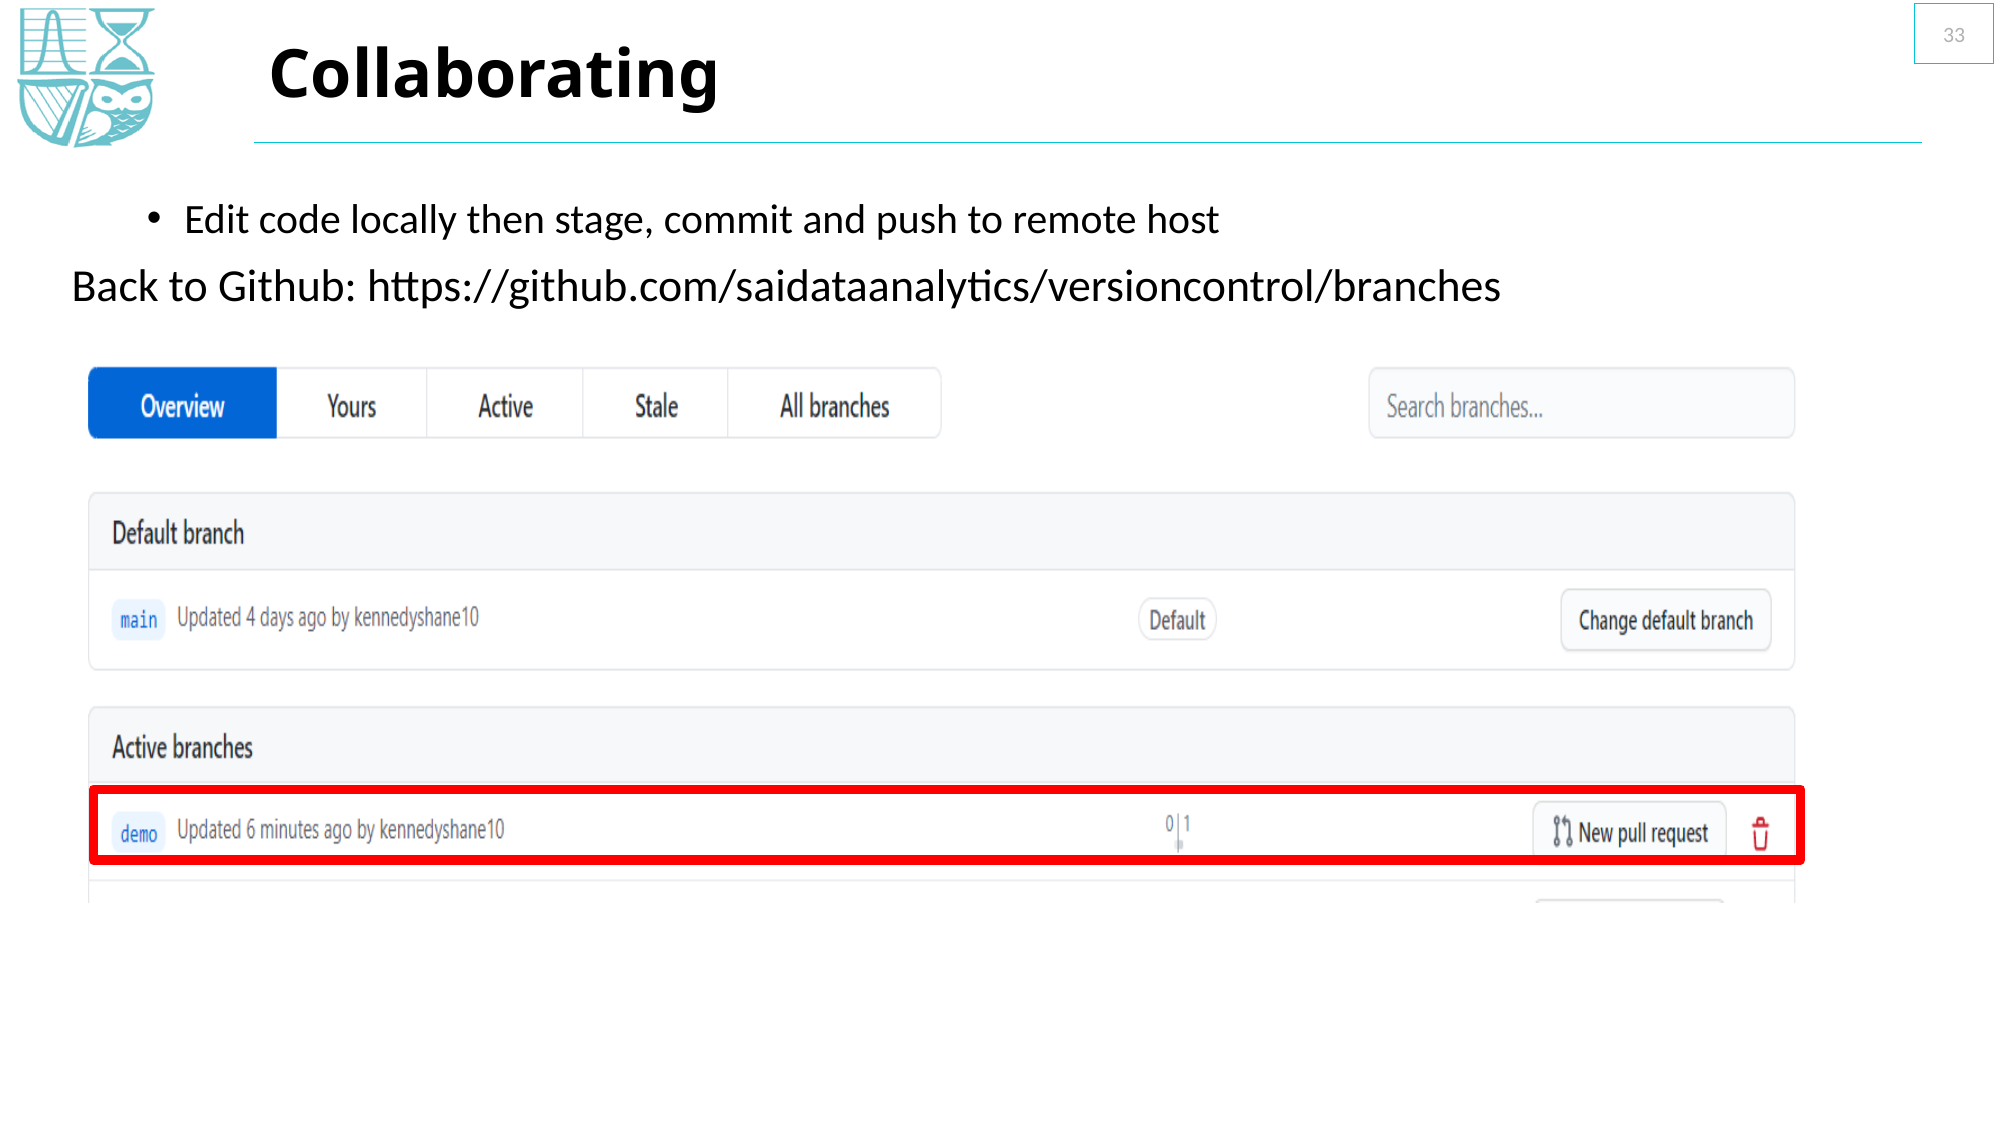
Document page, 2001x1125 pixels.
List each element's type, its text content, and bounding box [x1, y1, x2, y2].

list Edit code locally then stage, commit and push to remote host [56, 189, 1938, 1081]
picture [0, 0, 173, 154]
slide_number 33 [1914, 3, 1994, 64]
text_box Back to Github: https://github.com/saidataanalytics/versioncontrol/branches [56, 248, 1710, 319]
title Collaborating [253, 20, 1951, 131]
picture [87, 355, 1801, 903]
